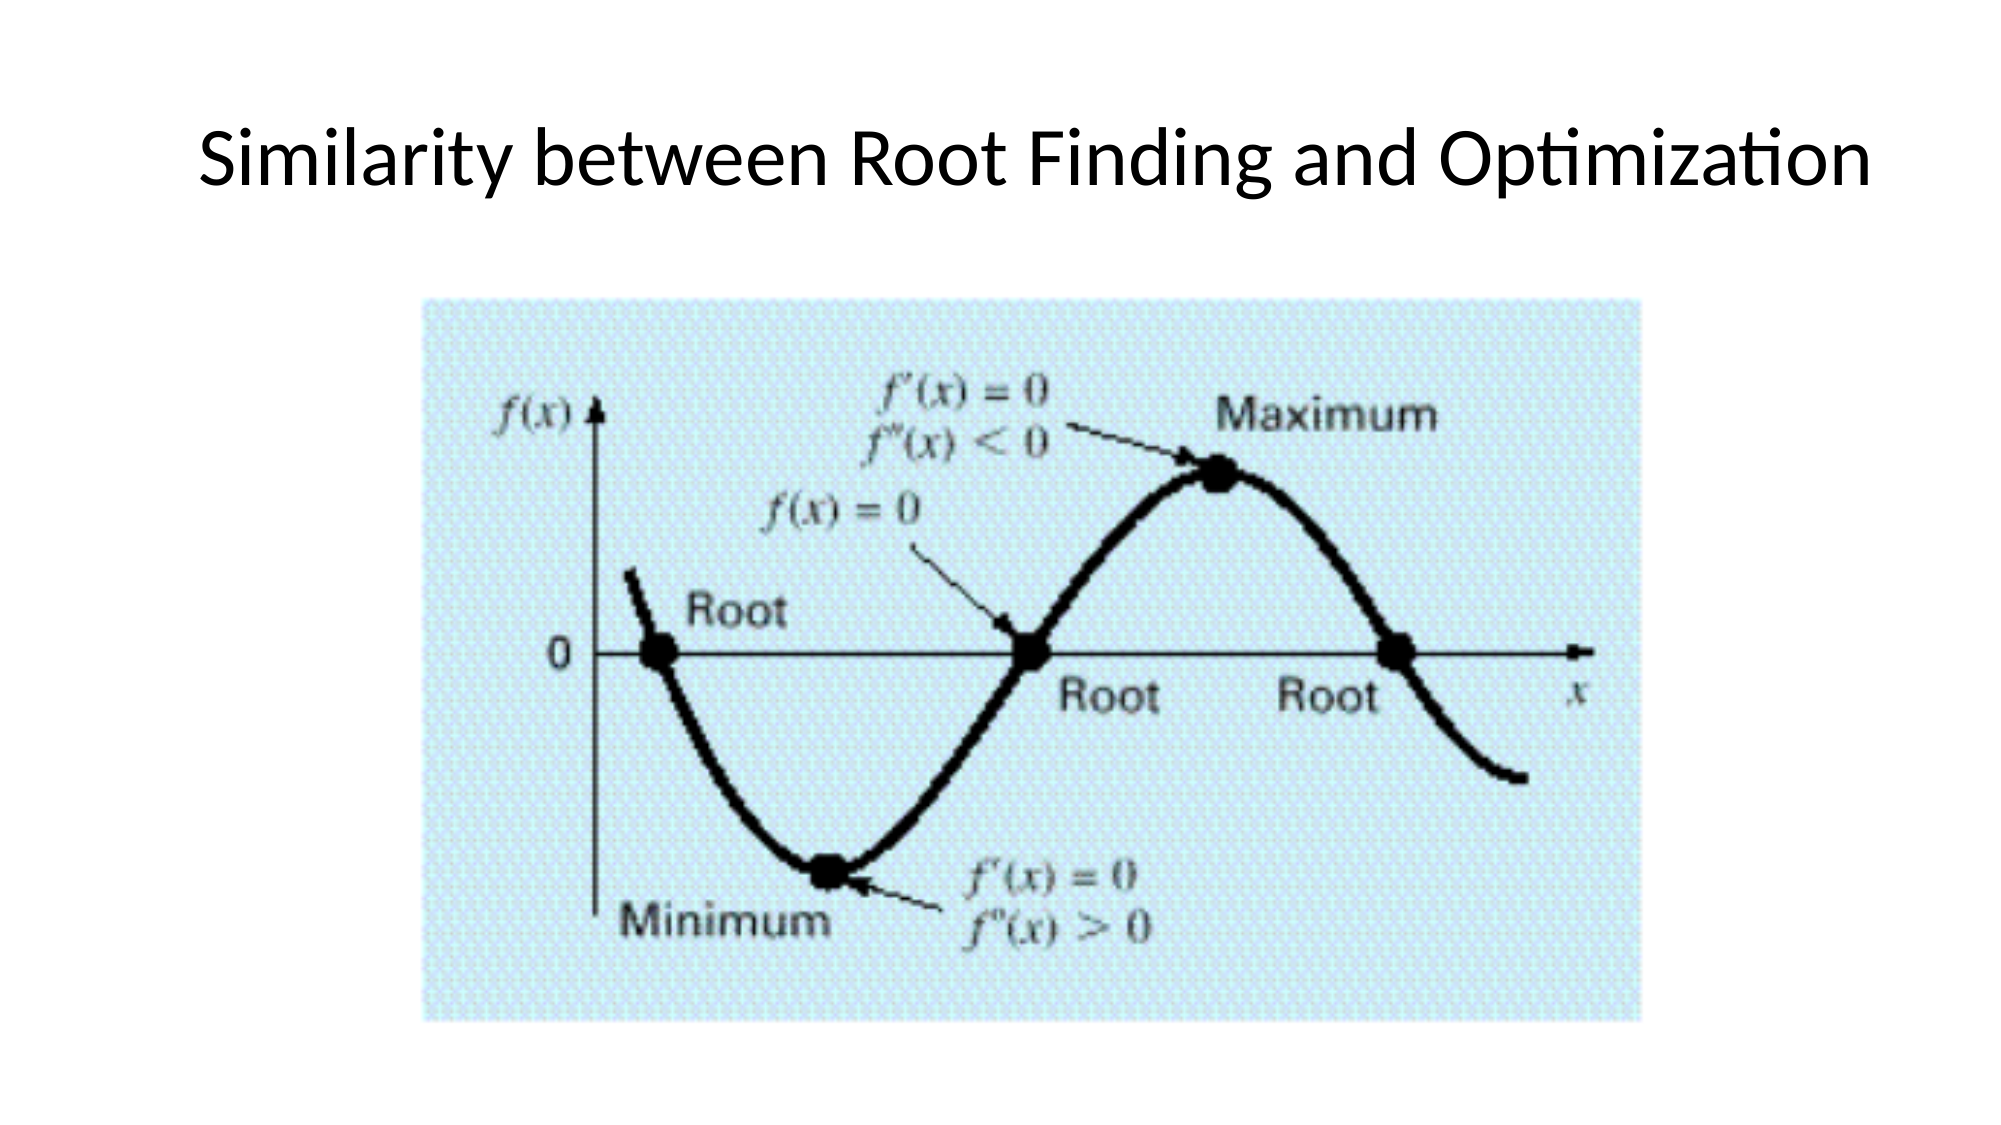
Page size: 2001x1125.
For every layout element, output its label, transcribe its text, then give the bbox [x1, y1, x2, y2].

picture [329, 258, 1745, 1062]
text_box Similarity between Root Finding and Optimization [183, 94, 1890, 210]
